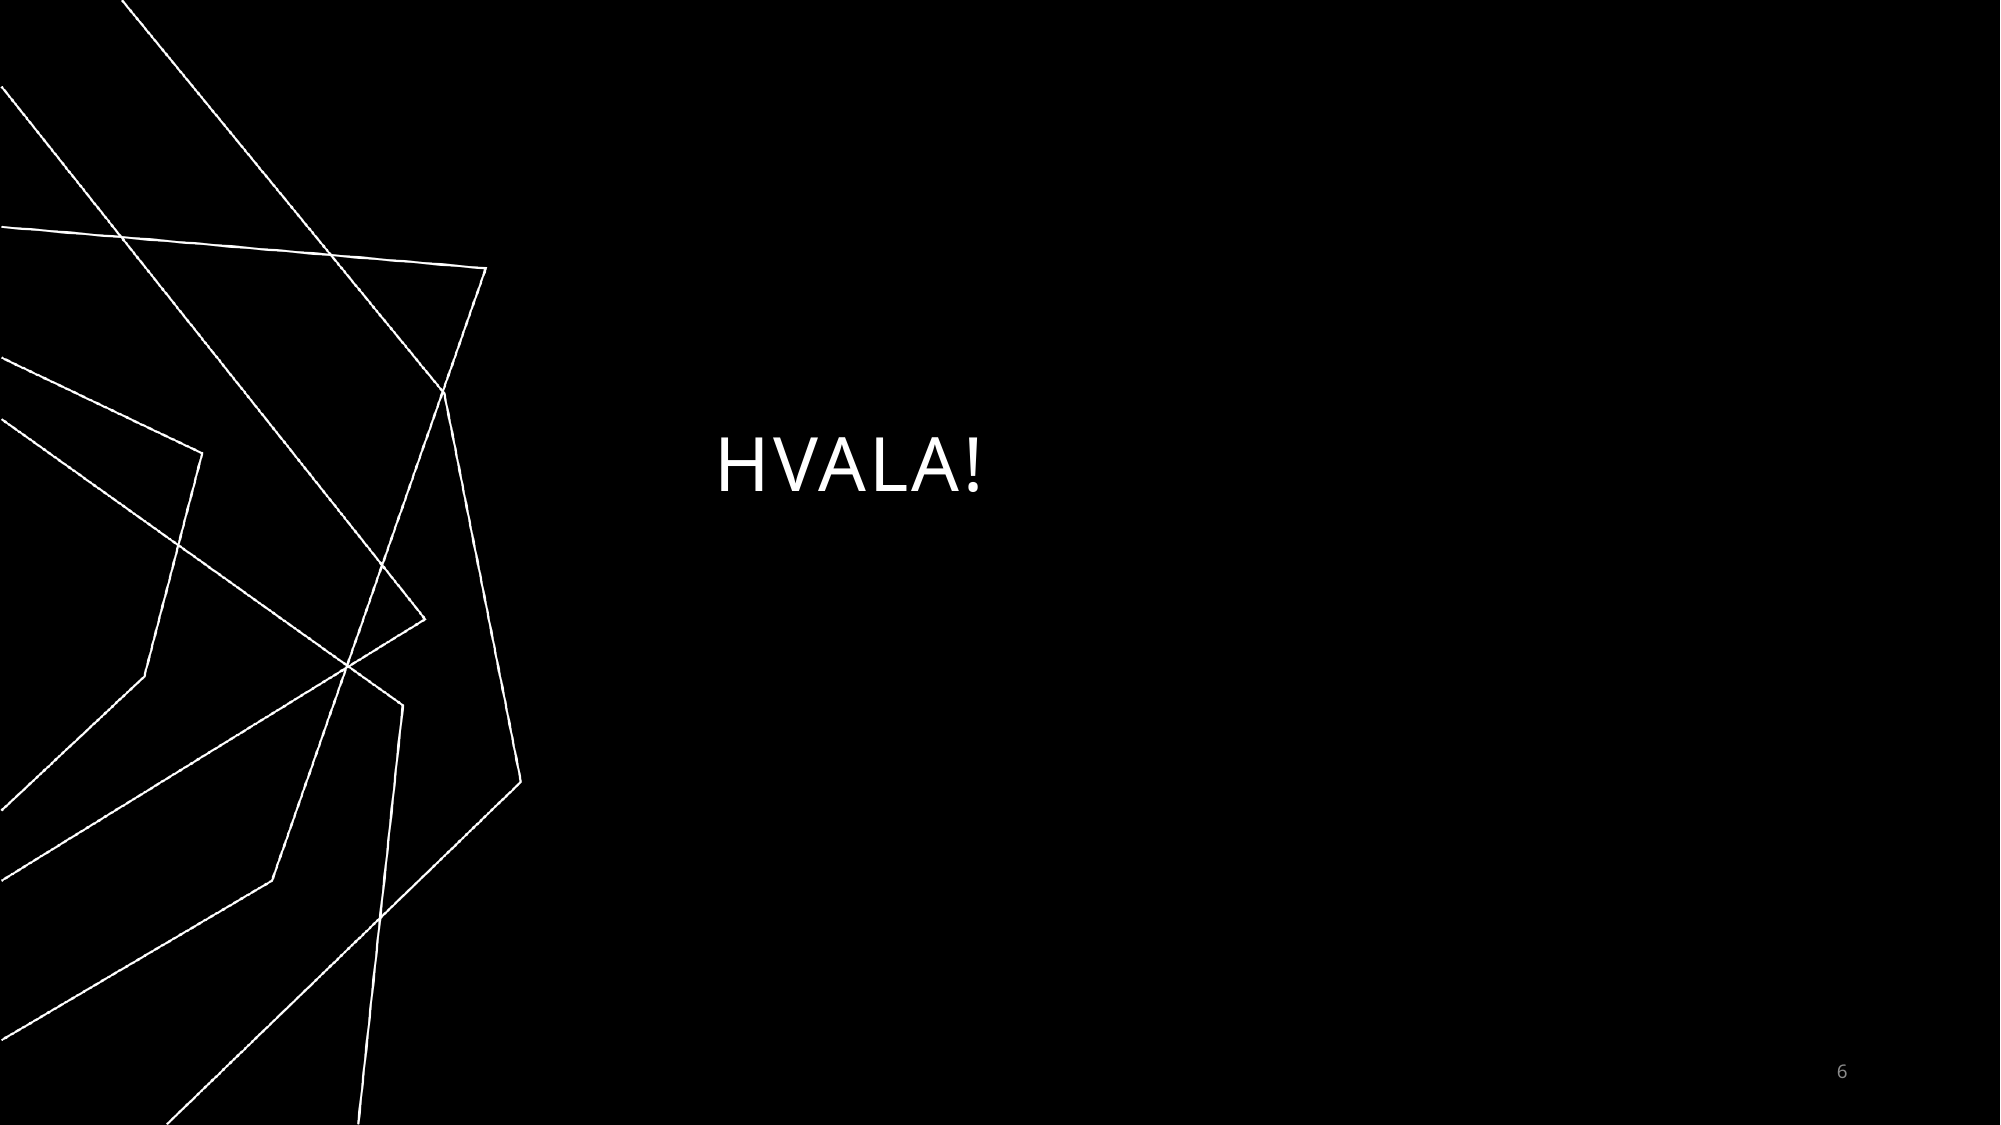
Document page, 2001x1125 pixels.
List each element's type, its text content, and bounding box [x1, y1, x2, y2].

picture [0, 0, 522, 1125]
title Hvala! [699, 265, 1386, 516]
slide_number 6 [1571, 1042, 1863, 1103]
